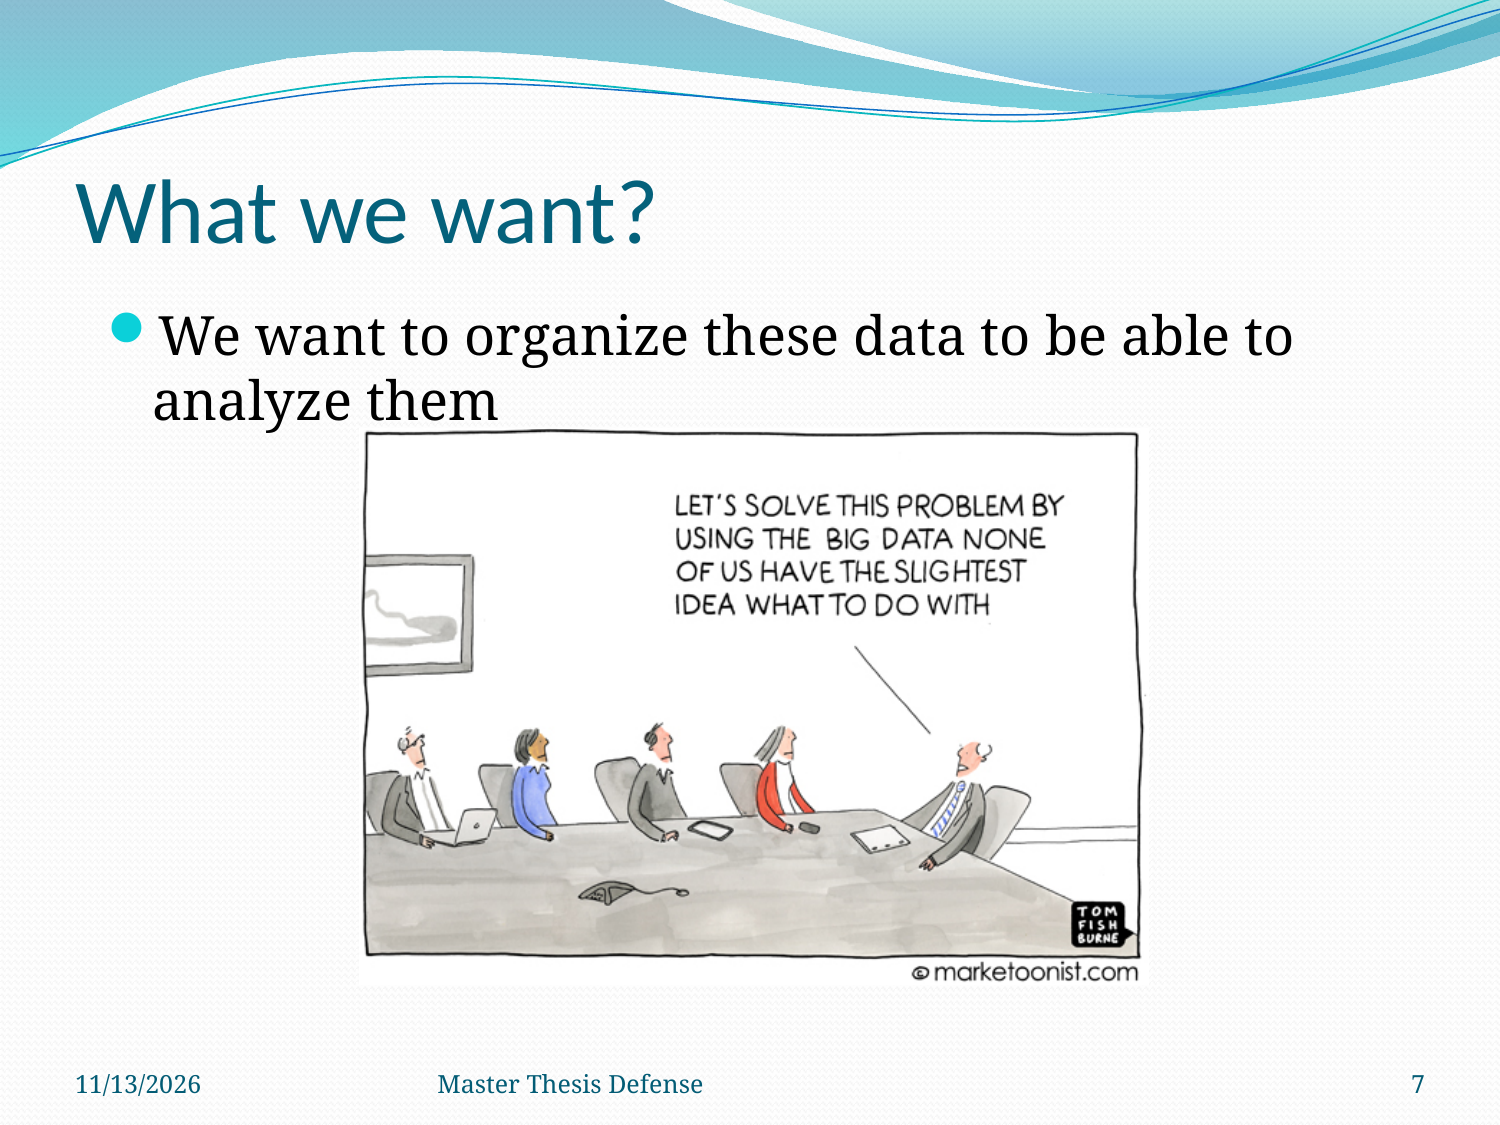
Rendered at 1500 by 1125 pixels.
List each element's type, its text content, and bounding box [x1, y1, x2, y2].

slide_number 7 [1299, 1042, 1425, 1103]
title What we want? [75, 128, 1425, 263]
footer Master Thesis Defense [437, 1042, 988, 1103]
title The Data Lake Concept for Organizing Heritage Data [352, 429, 1156, 996]
picture [359, 427, 1149, 985]
list We want to organize these data to be able to analyze them [92, 293, 1384, 1043]
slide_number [75, 1042, 425, 1103]
